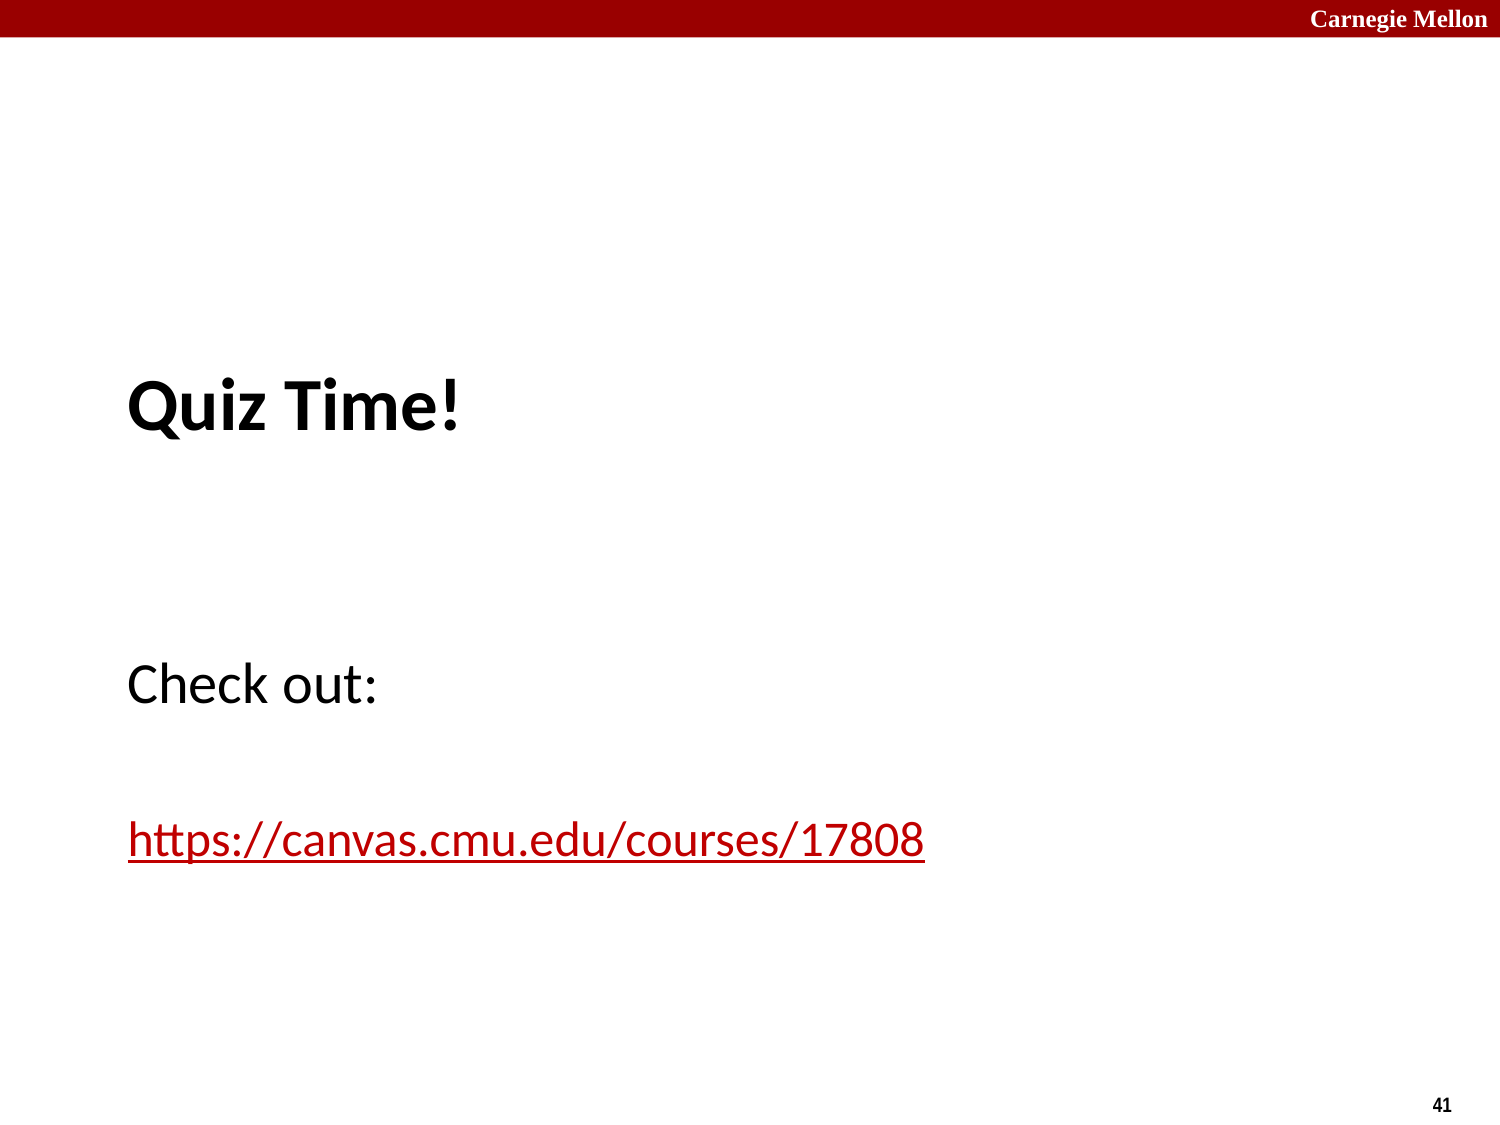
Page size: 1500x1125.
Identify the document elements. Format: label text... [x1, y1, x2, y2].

title Quiz Time! [112, 279, 1388, 522]
subtitle Check out: https://canvas.cmu.edu/courses/17808 [112, 637, 1373, 926]
